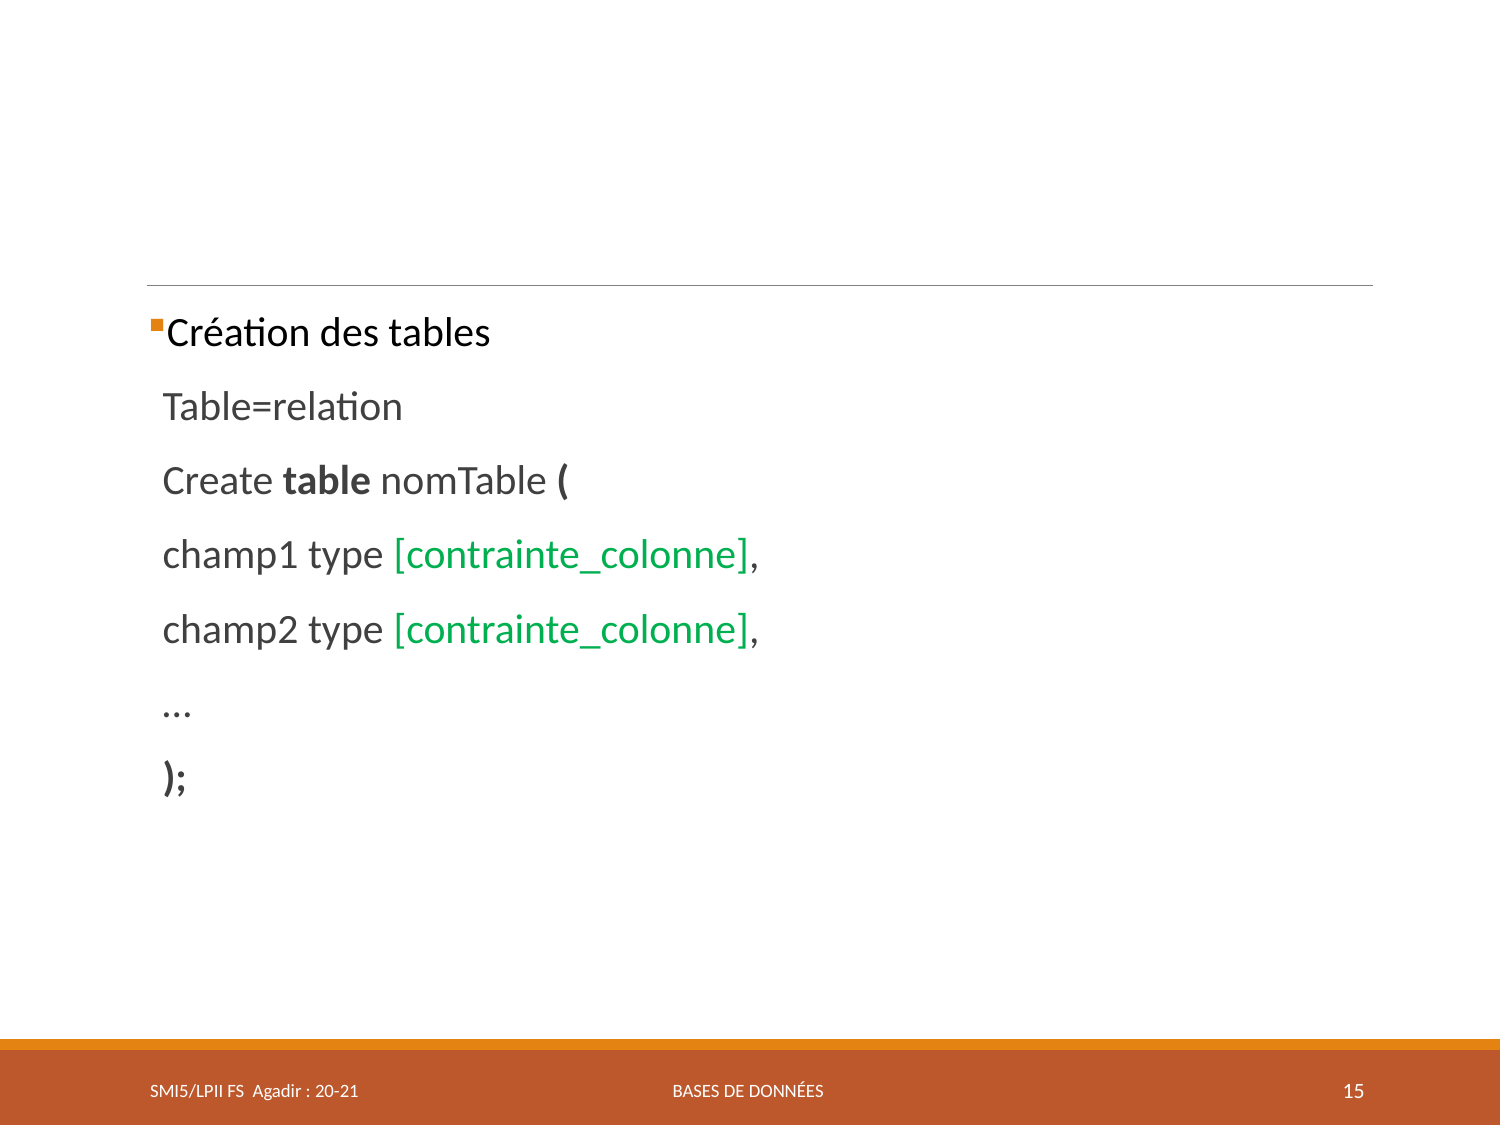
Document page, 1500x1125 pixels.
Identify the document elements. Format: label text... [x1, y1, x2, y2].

list Création des tables Table=relation Create table nomTable ( champ1 type [contrainte_colonne], champ2 type [contrainte_colonne], … ); [147, 302, 1380, 994]
slide_number SMI5/LPII FS Agadir : 20-21 [135, 1059, 440, 1120]
slide_number 15 [1218, 1059, 1380, 1120]
footer Bases de données [453, 1059, 1047, 1120]
